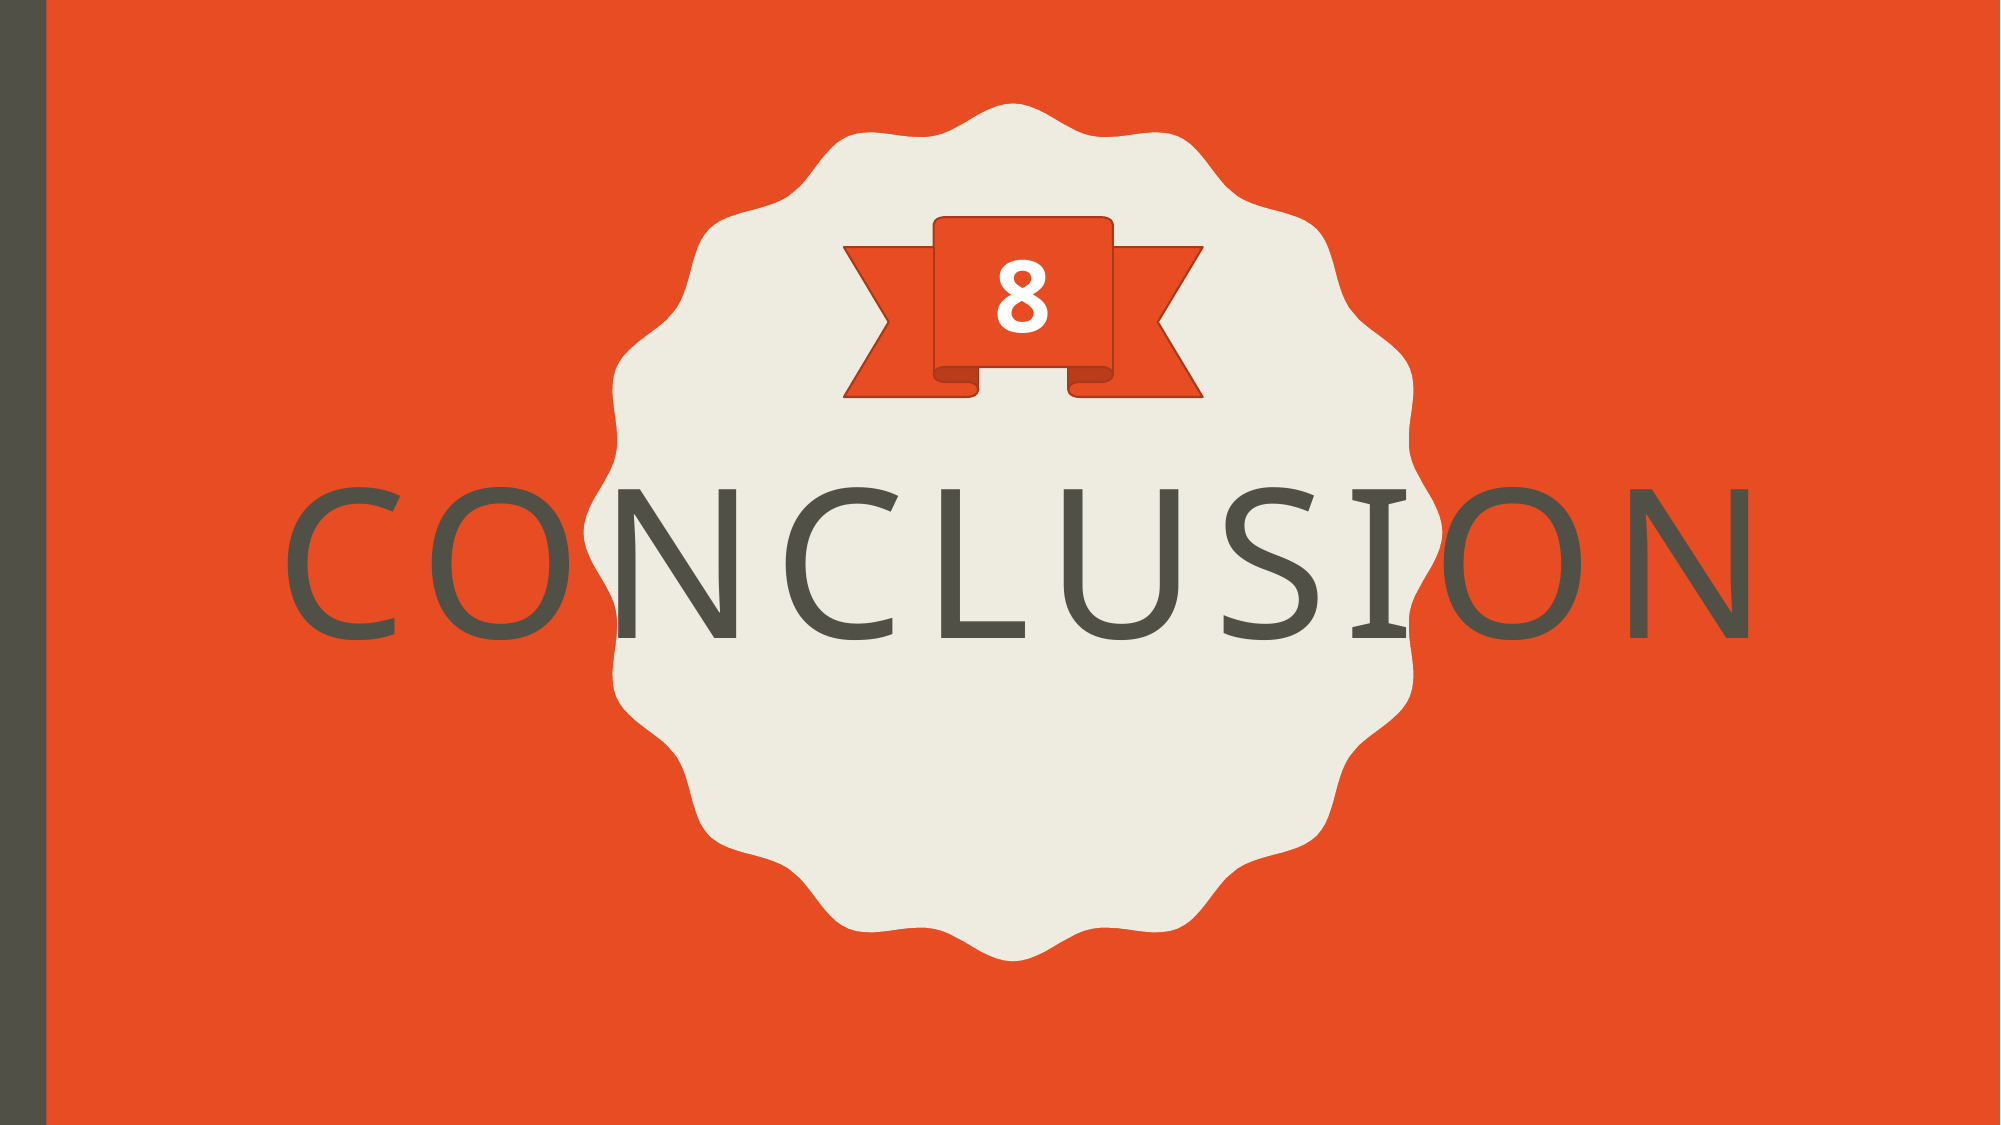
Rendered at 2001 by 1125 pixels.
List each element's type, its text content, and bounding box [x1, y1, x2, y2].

title Conclusion [176, 240, 1870, 902]
text_box 8 [842, 216, 1204, 399]
